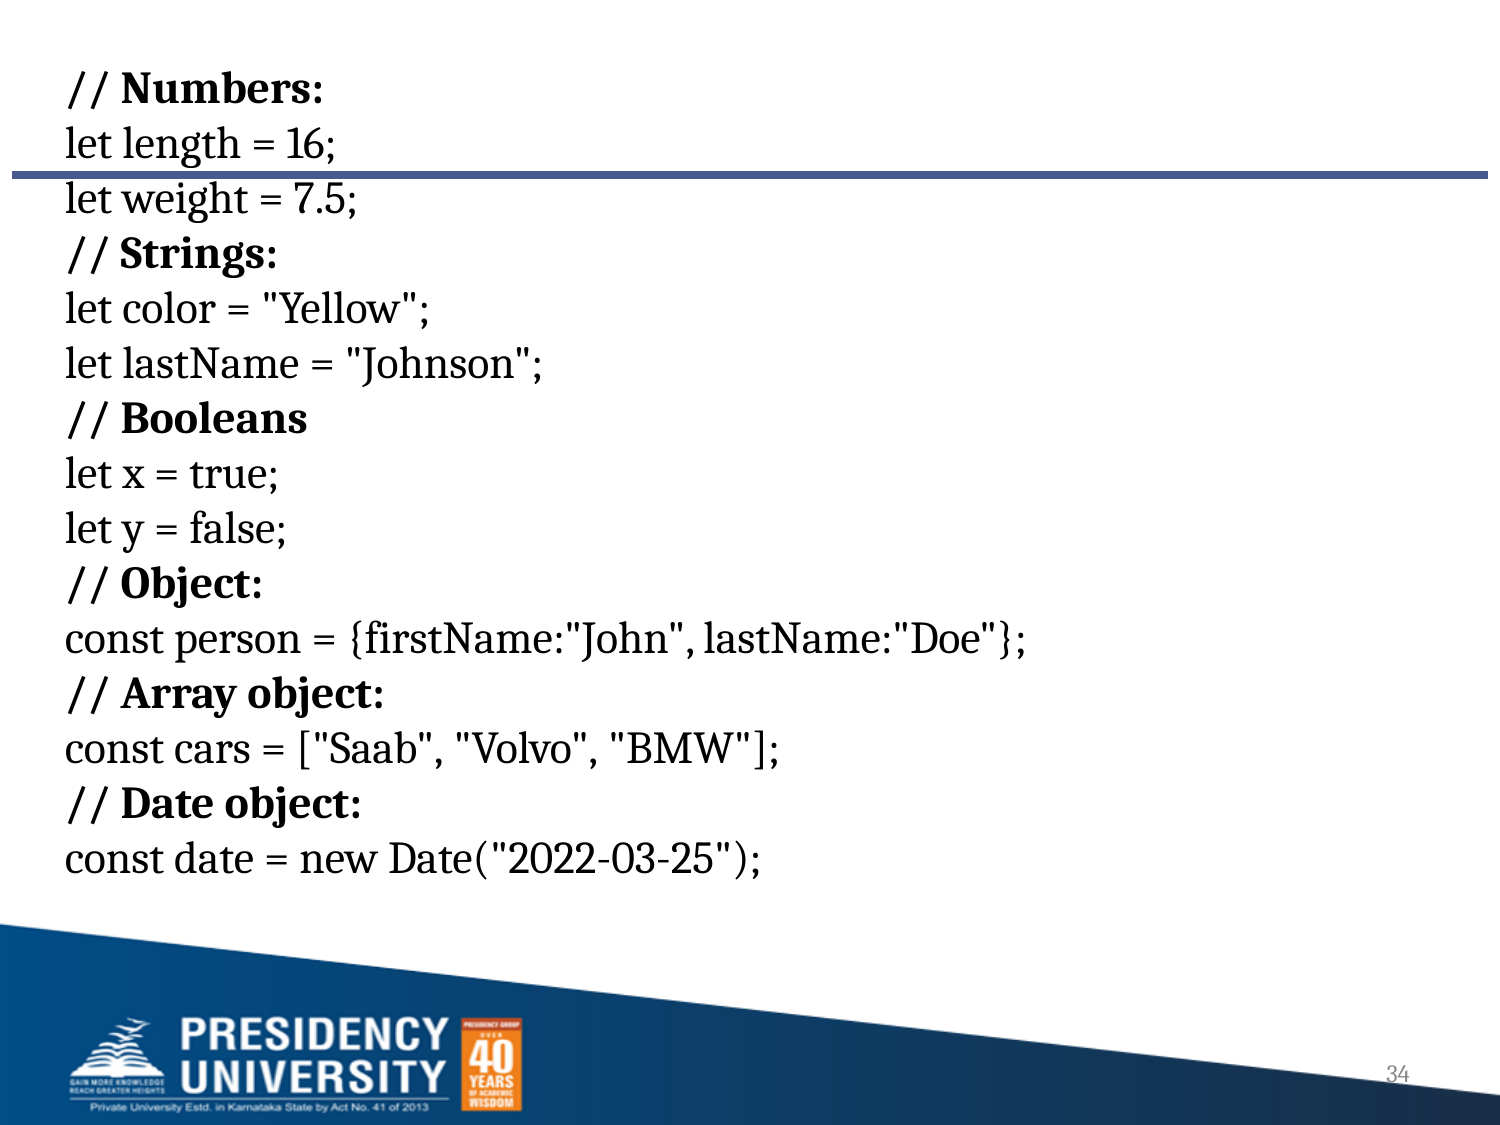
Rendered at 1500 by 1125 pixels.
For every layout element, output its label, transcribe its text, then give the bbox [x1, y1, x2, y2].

slide_number 34 [1074, 1042, 1425, 1103]
picture [0, 921, 1500, 1125]
text_box // Numbers: let length = 16; let weight = 7.5; // Strings: let color = "Yellow"; let lastName = "Johnson"; // Booleans let x = true; let y = false; // Object: const person = {firstName:"John", lastName:"Doe"}; // Array object: const cars = ["Saab", "Volvo", "BMW"]; // Date object: const date = new Date("2022-03-25"); [50, 50, 1363, 890]
